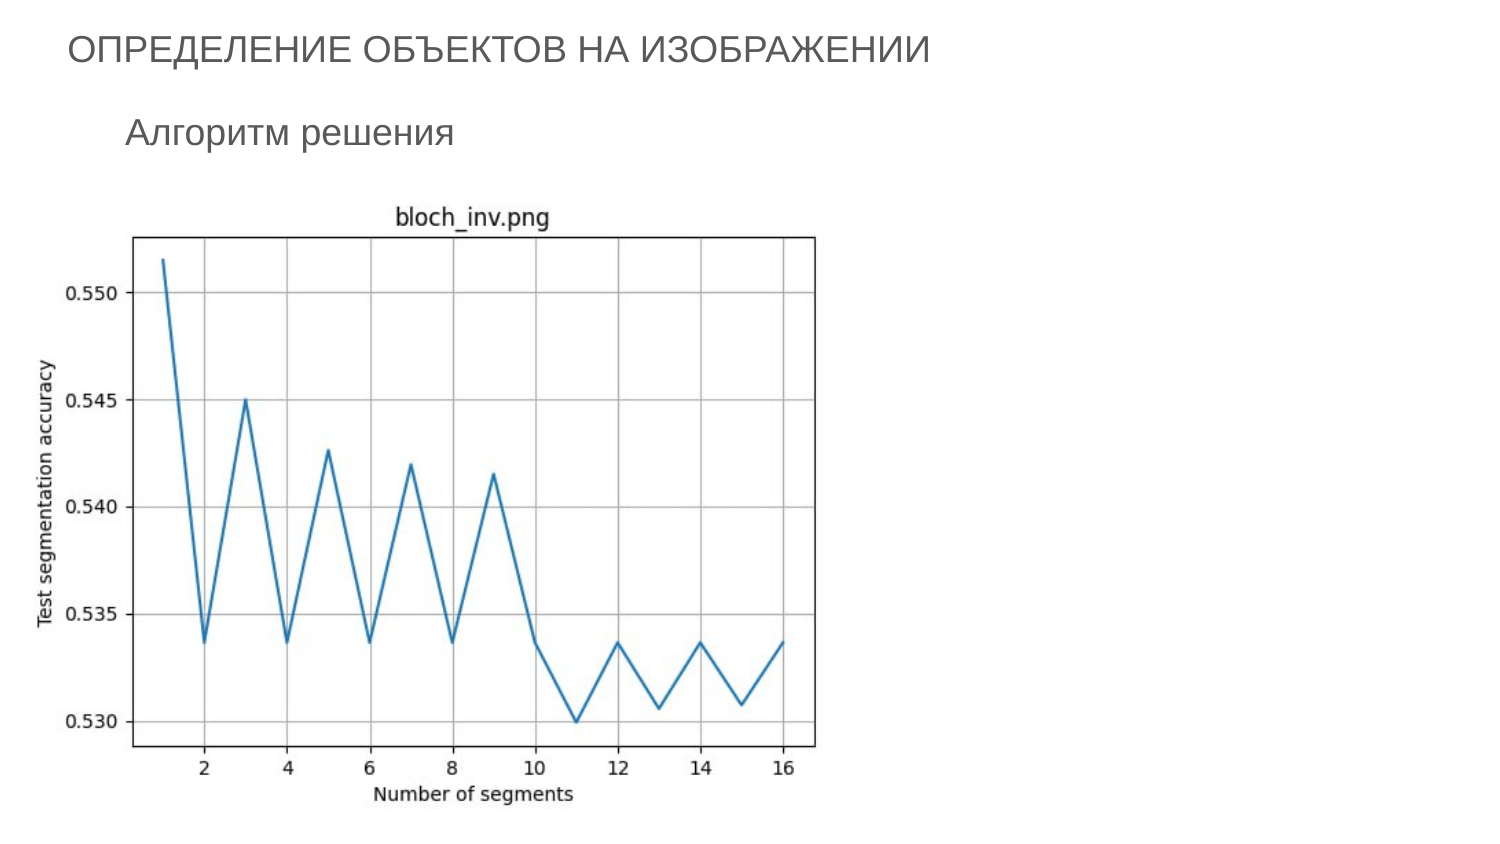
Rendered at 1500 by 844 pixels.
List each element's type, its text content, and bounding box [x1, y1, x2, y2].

text_box ОПРЕДЕЛЕНИЕ ОБЪЕКТОВ НА ИЗОБРАЖЕНИИ [52, 10, 1079, 132]
text_box Алгоритм решения [109, 93, 922, 169]
picture [24, 193, 827, 819]
